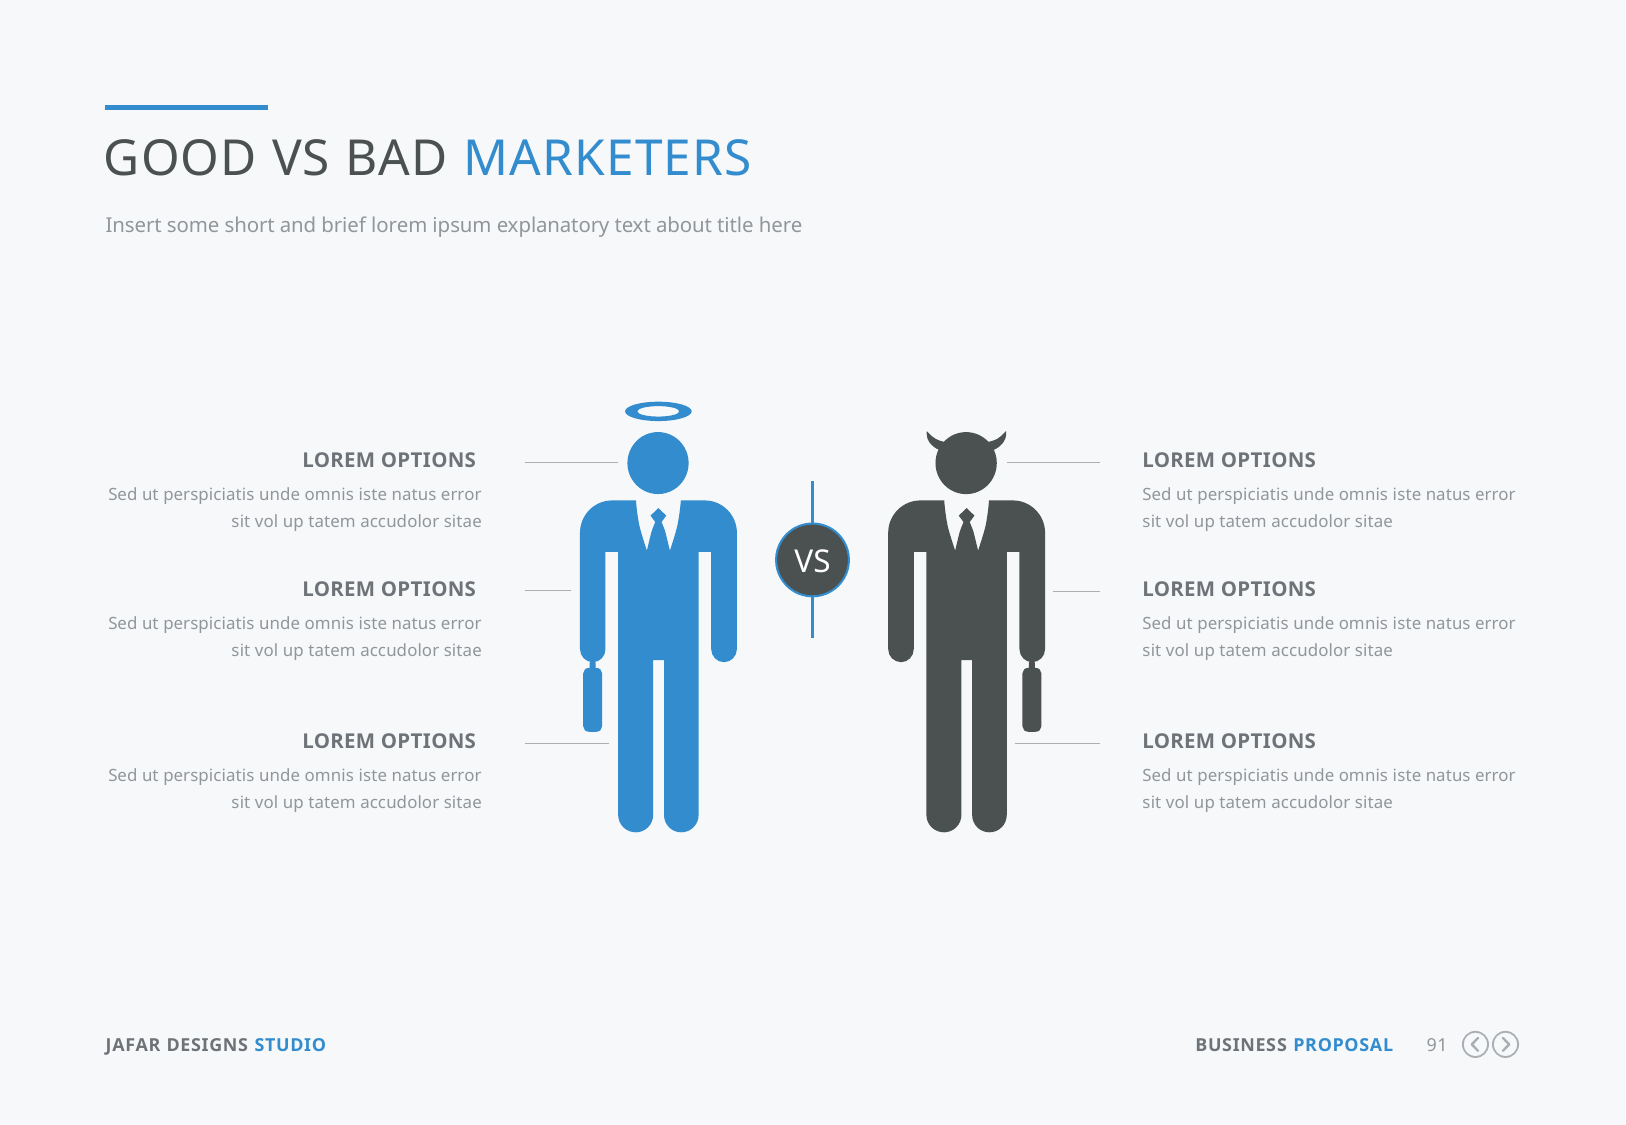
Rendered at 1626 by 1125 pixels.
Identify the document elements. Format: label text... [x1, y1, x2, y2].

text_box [888, 431, 1046, 833]
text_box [579, 401, 737, 833]
text_box Lorem options [105, 447, 482, 472]
text_box Lorem options [1142, 576, 1519, 601]
text_box Lorem options [1142, 447, 1519, 472]
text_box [776, 481, 849, 639]
list Insert some short and brief lorem ipsum explanatory text about title here [105, 209, 1519, 241]
text_box Lorem options [105, 576, 482, 601]
text_box Sed ut perspiciatis unde omnis iste natus error sit vol up tatem accudolor sitae [105, 476, 482, 531]
text_box Sed ut perspiciatis unde omnis iste natus error sit vol up tatem accudolor sitae [1142, 476, 1519, 531]
text_box Sed ut perspiciatis unde omnis iste natus error sit vol up tatem accudolor sitae [1142, 757, 1519, 812]
text_box Sed ut perspiciatis unde omnis iste natus error sit vol up tatem accudolor sitae [105, 757, 482, 812]
text_box Lorem options [105, 728, 482, 753]
text_box Sed ut perspiciatis unde omnis iste natus error sit vol up tatem accudolor sitae [105, 605, 482, 660]
text_box Lorem options [1142, 728, 1519, 753]
list Good vs bad marketers [103, 125, 1518, 187]
text_box Sed ut perspiciatis unde omnis iste natus error sit vol up tatem accudolor sitae [1142, 605, 1519, 660]
